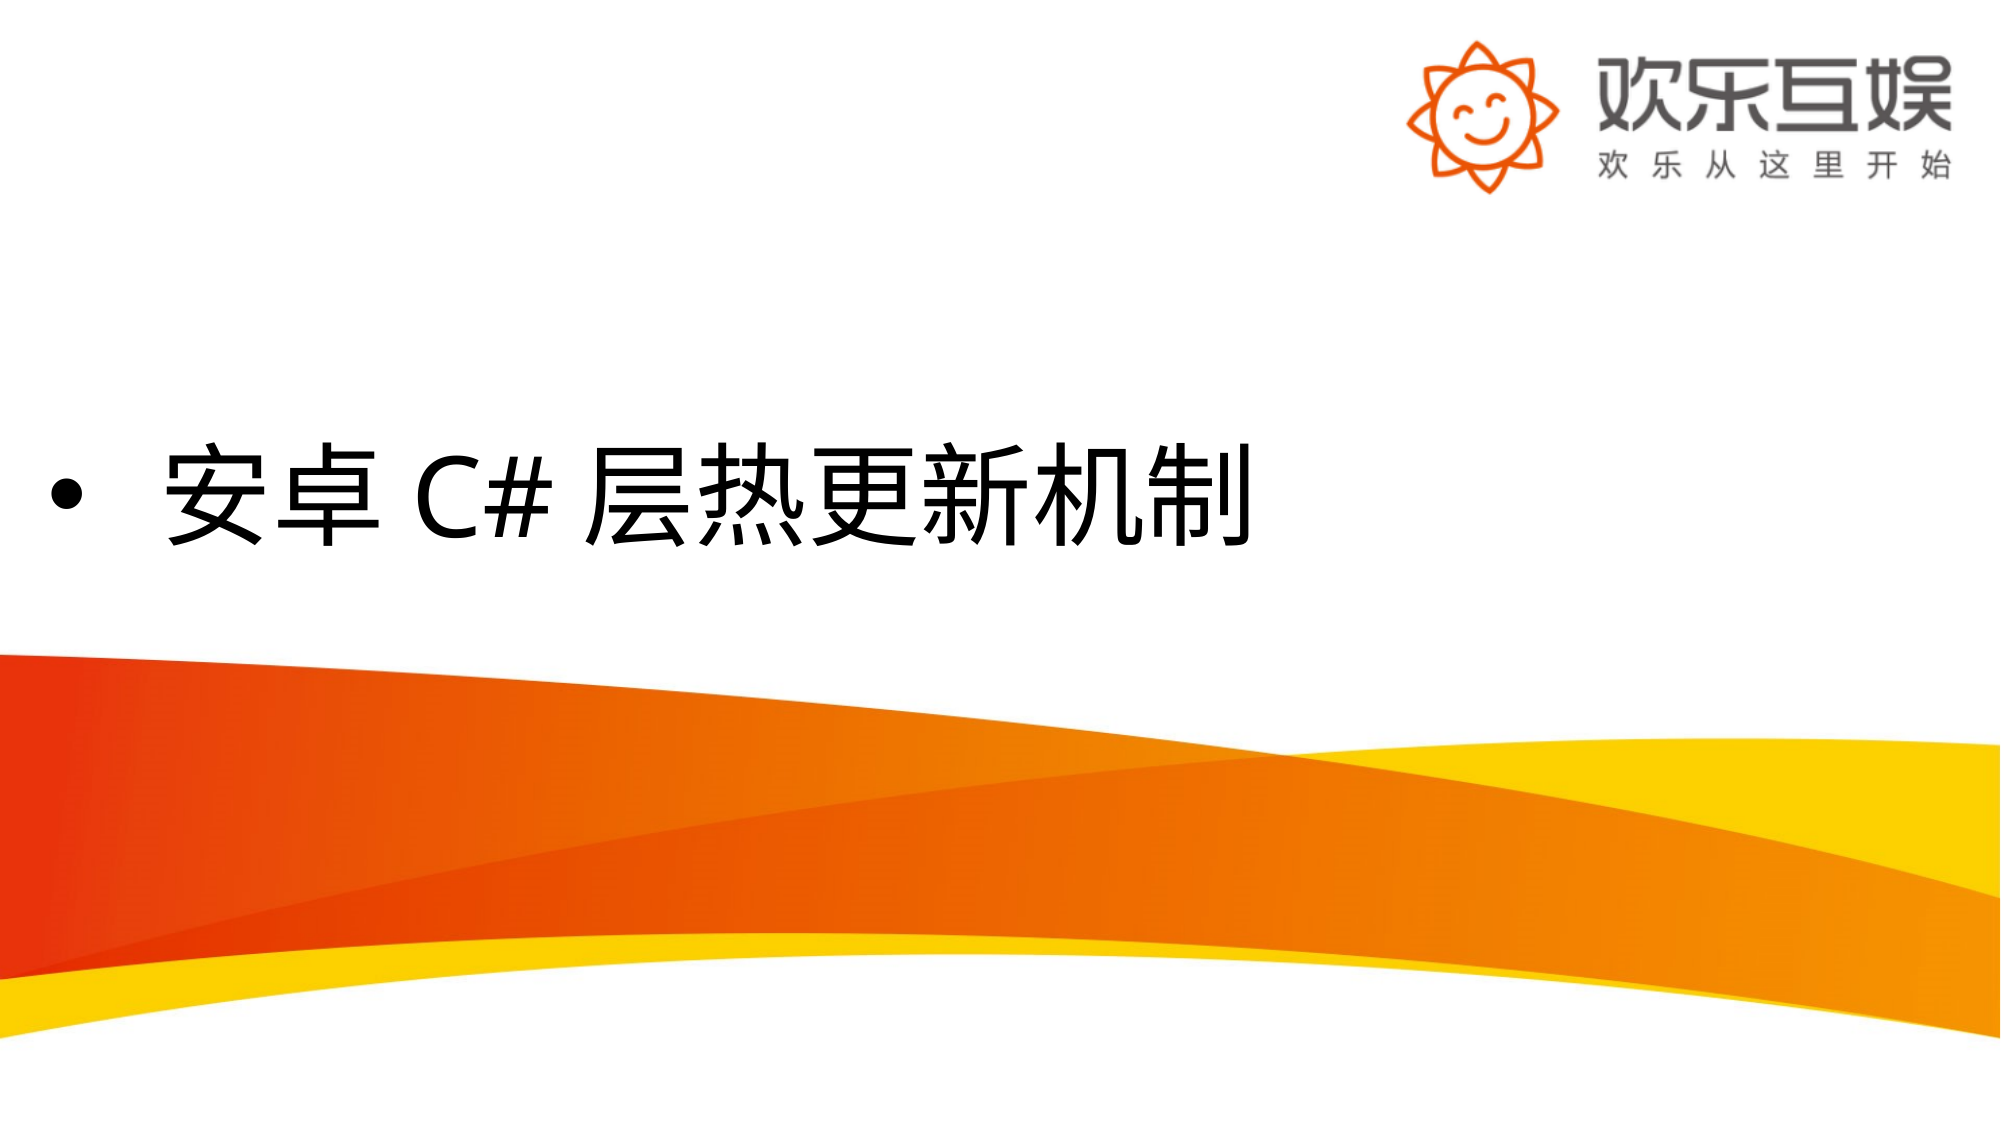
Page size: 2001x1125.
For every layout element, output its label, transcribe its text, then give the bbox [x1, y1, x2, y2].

title 安卓C#层热更新机制 [32, 314, 1792, 568]
picture [0, 0, 2001, 1125]
